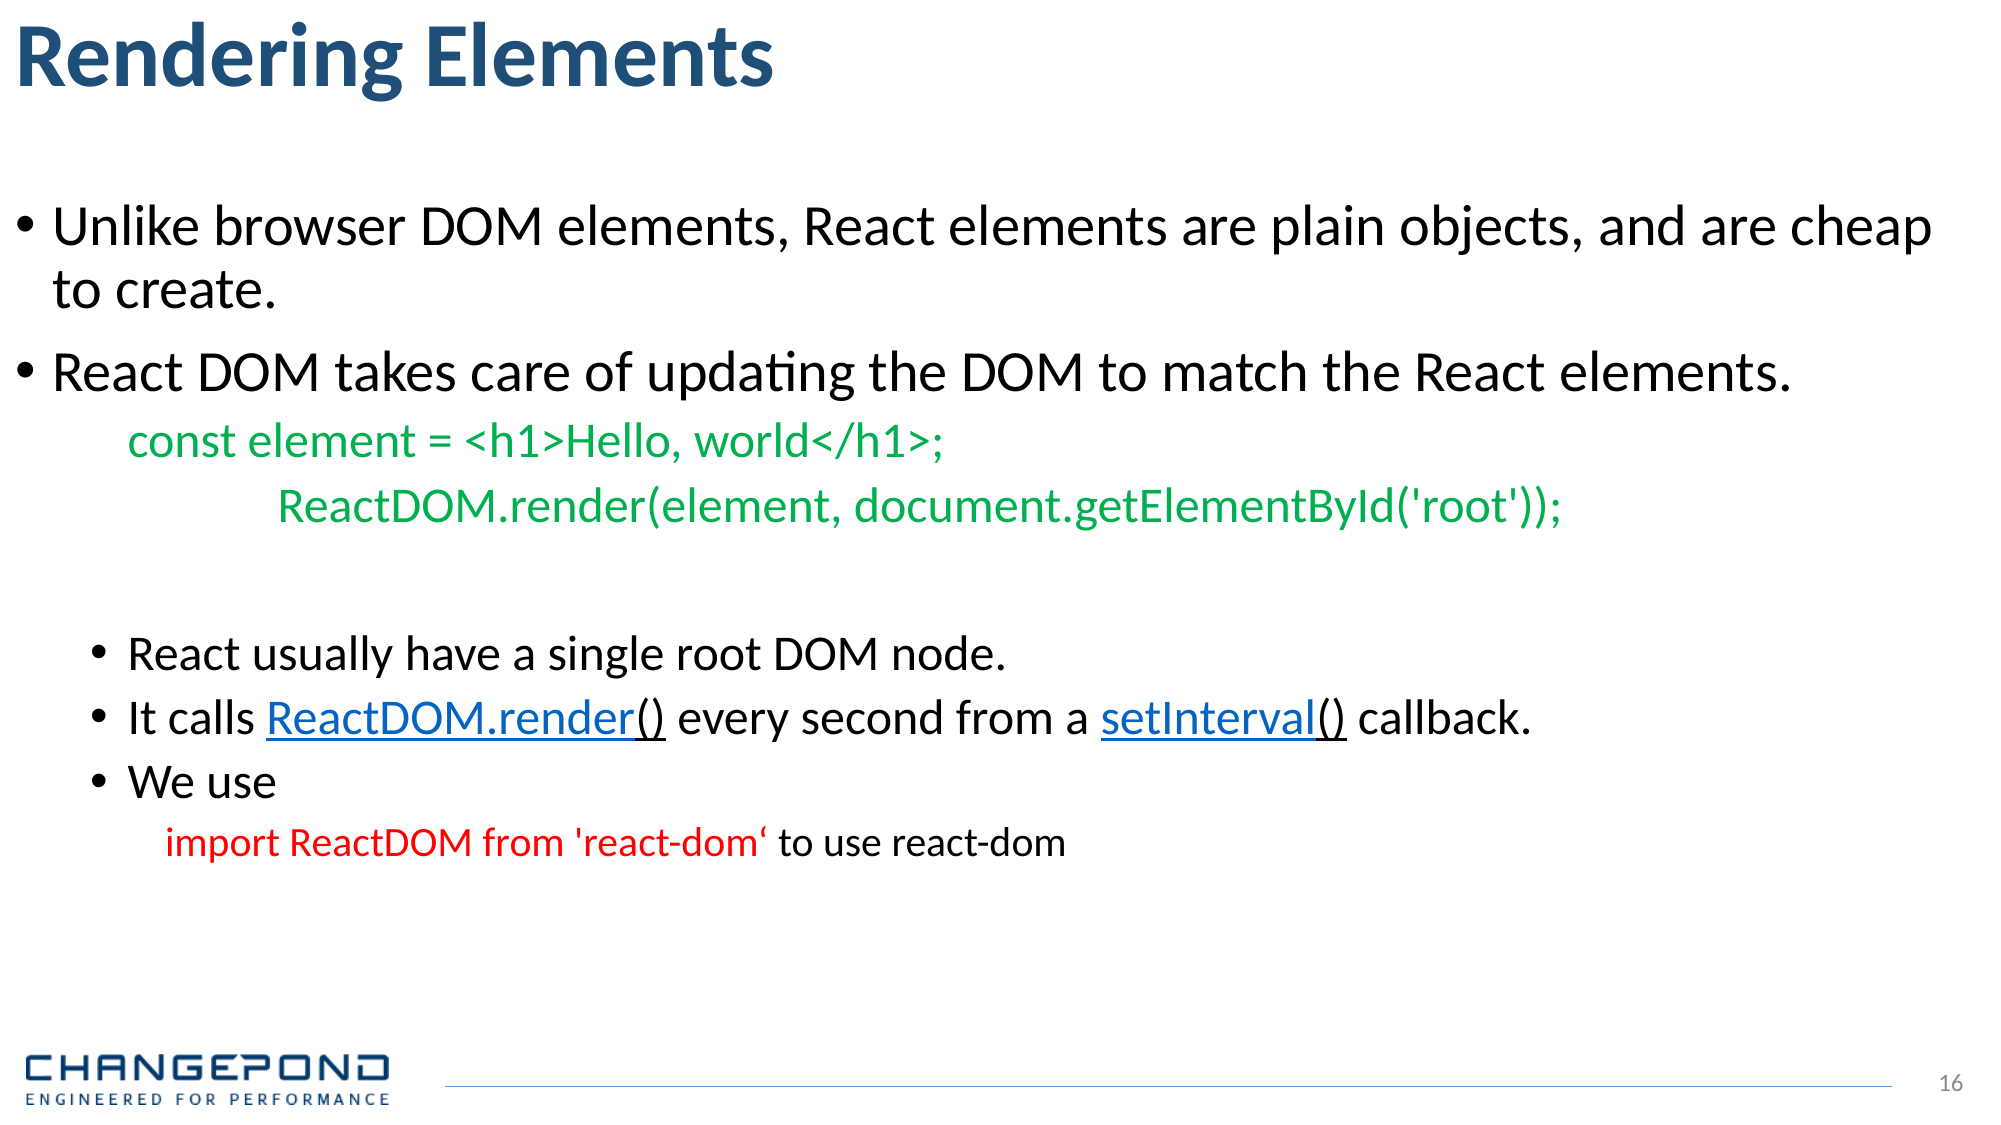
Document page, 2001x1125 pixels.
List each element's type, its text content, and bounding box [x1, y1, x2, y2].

list Unlike browser DOM elements, React elements are plain objects, and are cheap to create. React DOM takes care of updating the DOM to match the React elements. const element = <h1>Hello, world</h1>; ReactDOM.render(element, document.getElementById('root')); React usually have a single root DOM node. It calls ReactDOM.render() every second from a setInterval() callback. We use import ReactDOM from 'react-dom‘ to use react-dom [0, 187, 1950, 1061]
title Rendering Elements [0, 0, 1950, 174]
slide_number 16 [1875, 1051, 1979, 1112]
picture [26, 1061, 389, 1105]
